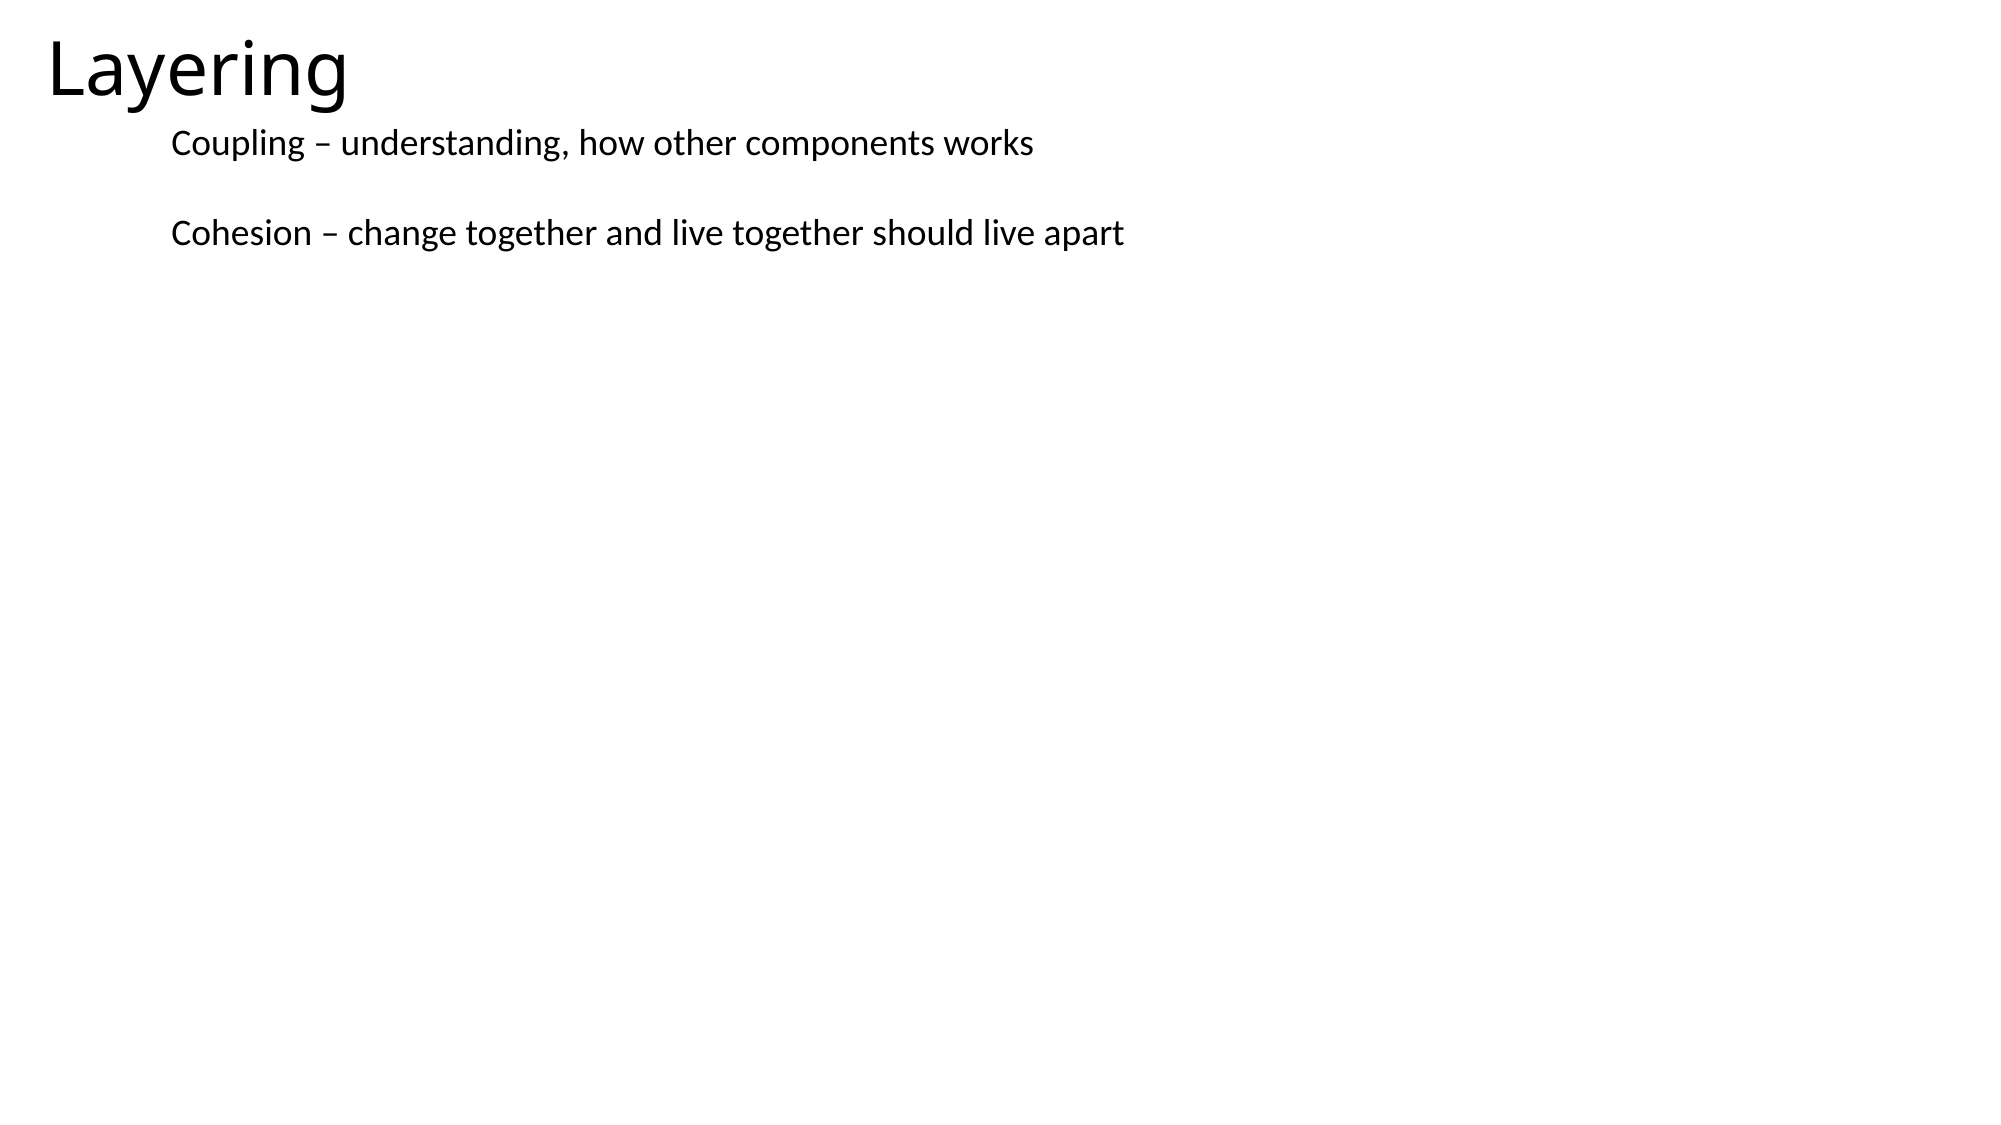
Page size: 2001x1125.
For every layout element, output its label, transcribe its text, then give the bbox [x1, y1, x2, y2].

text_box Coupling – understanding, how other components works Cohesion – change together and live together should live apart [156, 110, 1423, 260]
text_box Layering [31, 23, 1423, 119]
